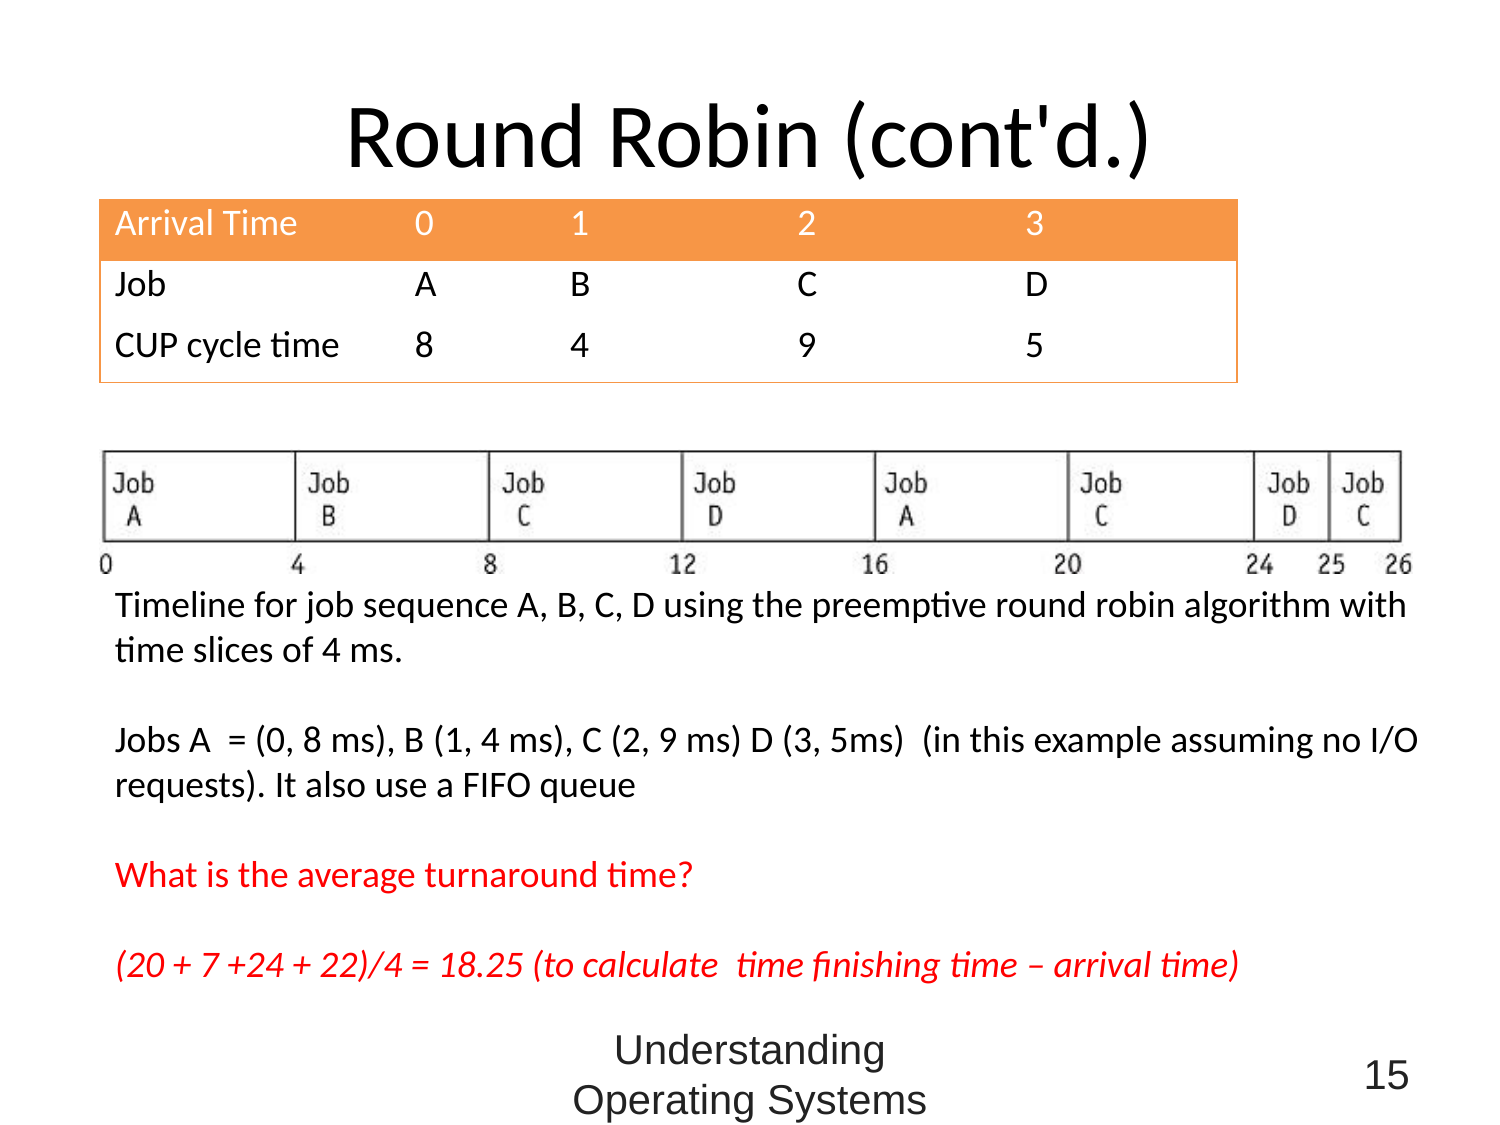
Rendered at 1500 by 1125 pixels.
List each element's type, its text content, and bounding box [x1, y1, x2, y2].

text_box Timeline for job sequence A, B, C, D using the preemptive round robin algorithm with time slices of 4 ms. Jobs A = (0, 8 ms), B (1, 4 ms), C (2, 9 ms) D (3, 5ms) (in this example assuming no I/O requests). It also use a FIFO queue What is the average turnaround time? (20 + 7 +24 + 22)/4 = 18.25 (to calculate time finishing time – arrival time) [100, 212, 1438, 1103]
picture [99, 449, 1413, 574]
table_header 3 [1010, 201, 1236, 261]
table_cell 4 [555, 322, 782, 382]
table_cell B [555, 261, 782, 322]
table_cell C [782, 261, 1010, 322]
table_cell Job [101, 261, 400, 322]
table_cell 9 [782, 322, 1010, 382]
table_cell 5 [1010, 322, 1236, 382]
table_header 0 [400, 201, 555, 261]
table_cell A [400, 261, 555, 322]
table_cell 8 [400, 322, 555, 382]
table_cell CUP cycle time [101, 322, 400, 382]
title Round Robin (cont'd.) [87, 62, 1413, 200]
table_cell D [1010, 261, 1236, 322]
table_header 1 [555, 201, 782, 261]
table_header Arrival Time [101, 201, 400, 261]
table_header 2 [782, 201, 1010, 261]
